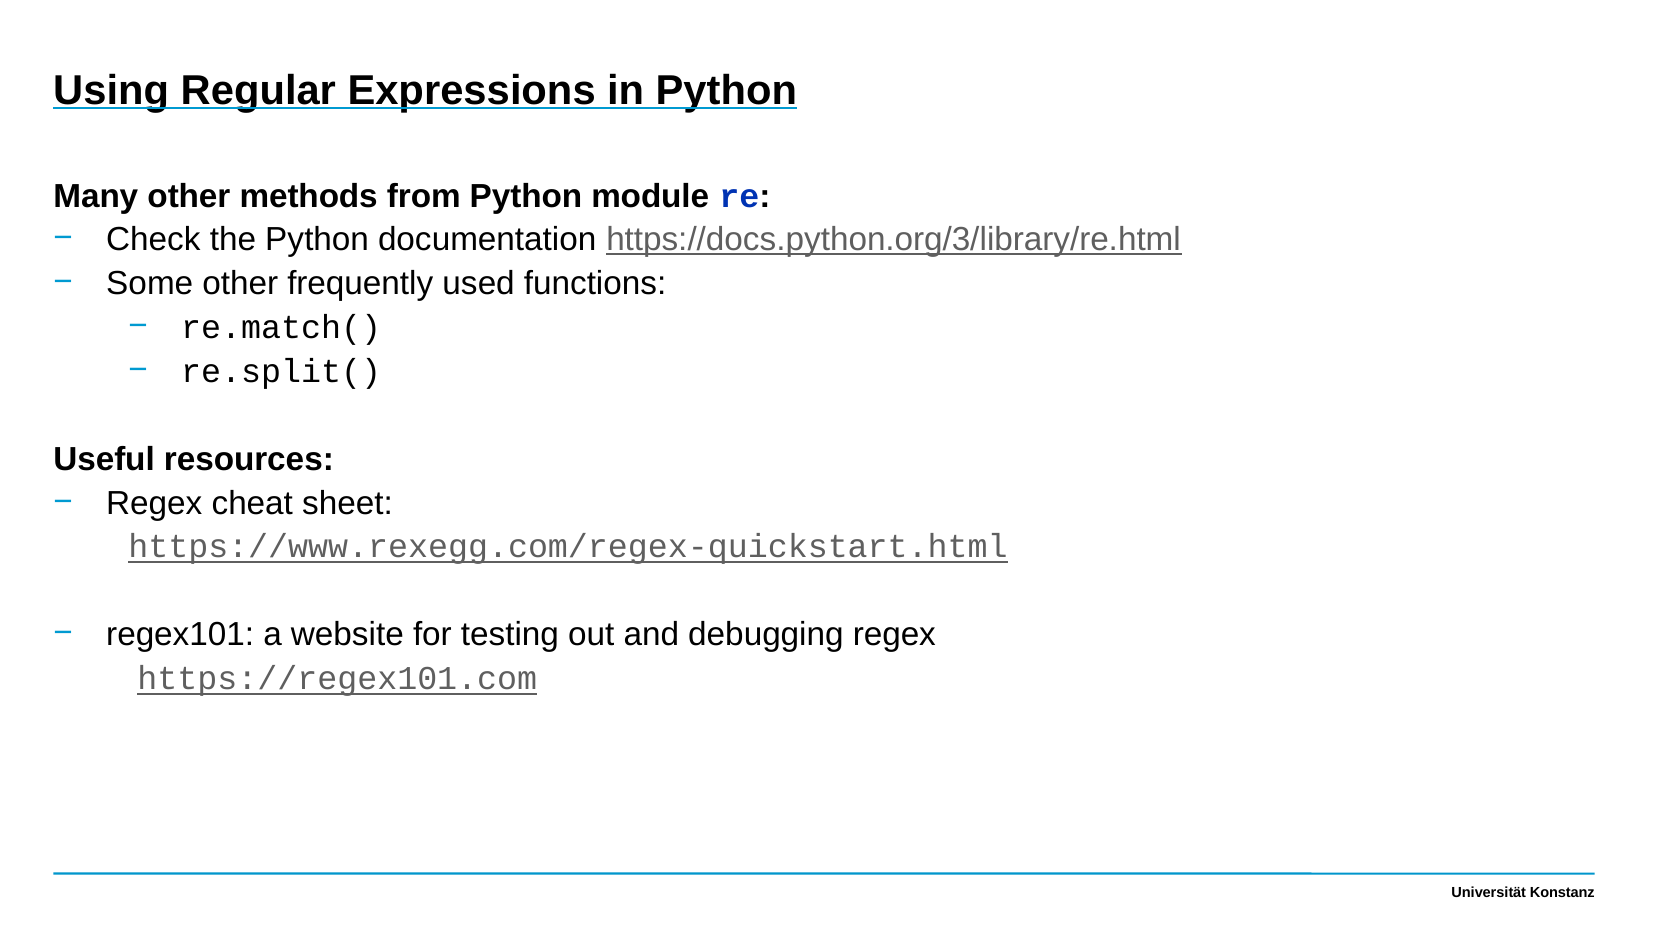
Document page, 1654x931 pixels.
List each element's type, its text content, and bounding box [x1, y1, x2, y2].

text_box Using Regular Expressions in Python [53, 66, 1093, 169]
text_box Many other methods from Python module re: Check the Python documentation https://docs.python.org/3/library/re.html Some other frequently used functions: re.match() re.split() Useful resources: Regex cheat sheet: https://www.rexegg.com/regex-quickstart.html regex101: a website for testing out and debugging regex https://regex101.com [53, 169, 1447, 784]
